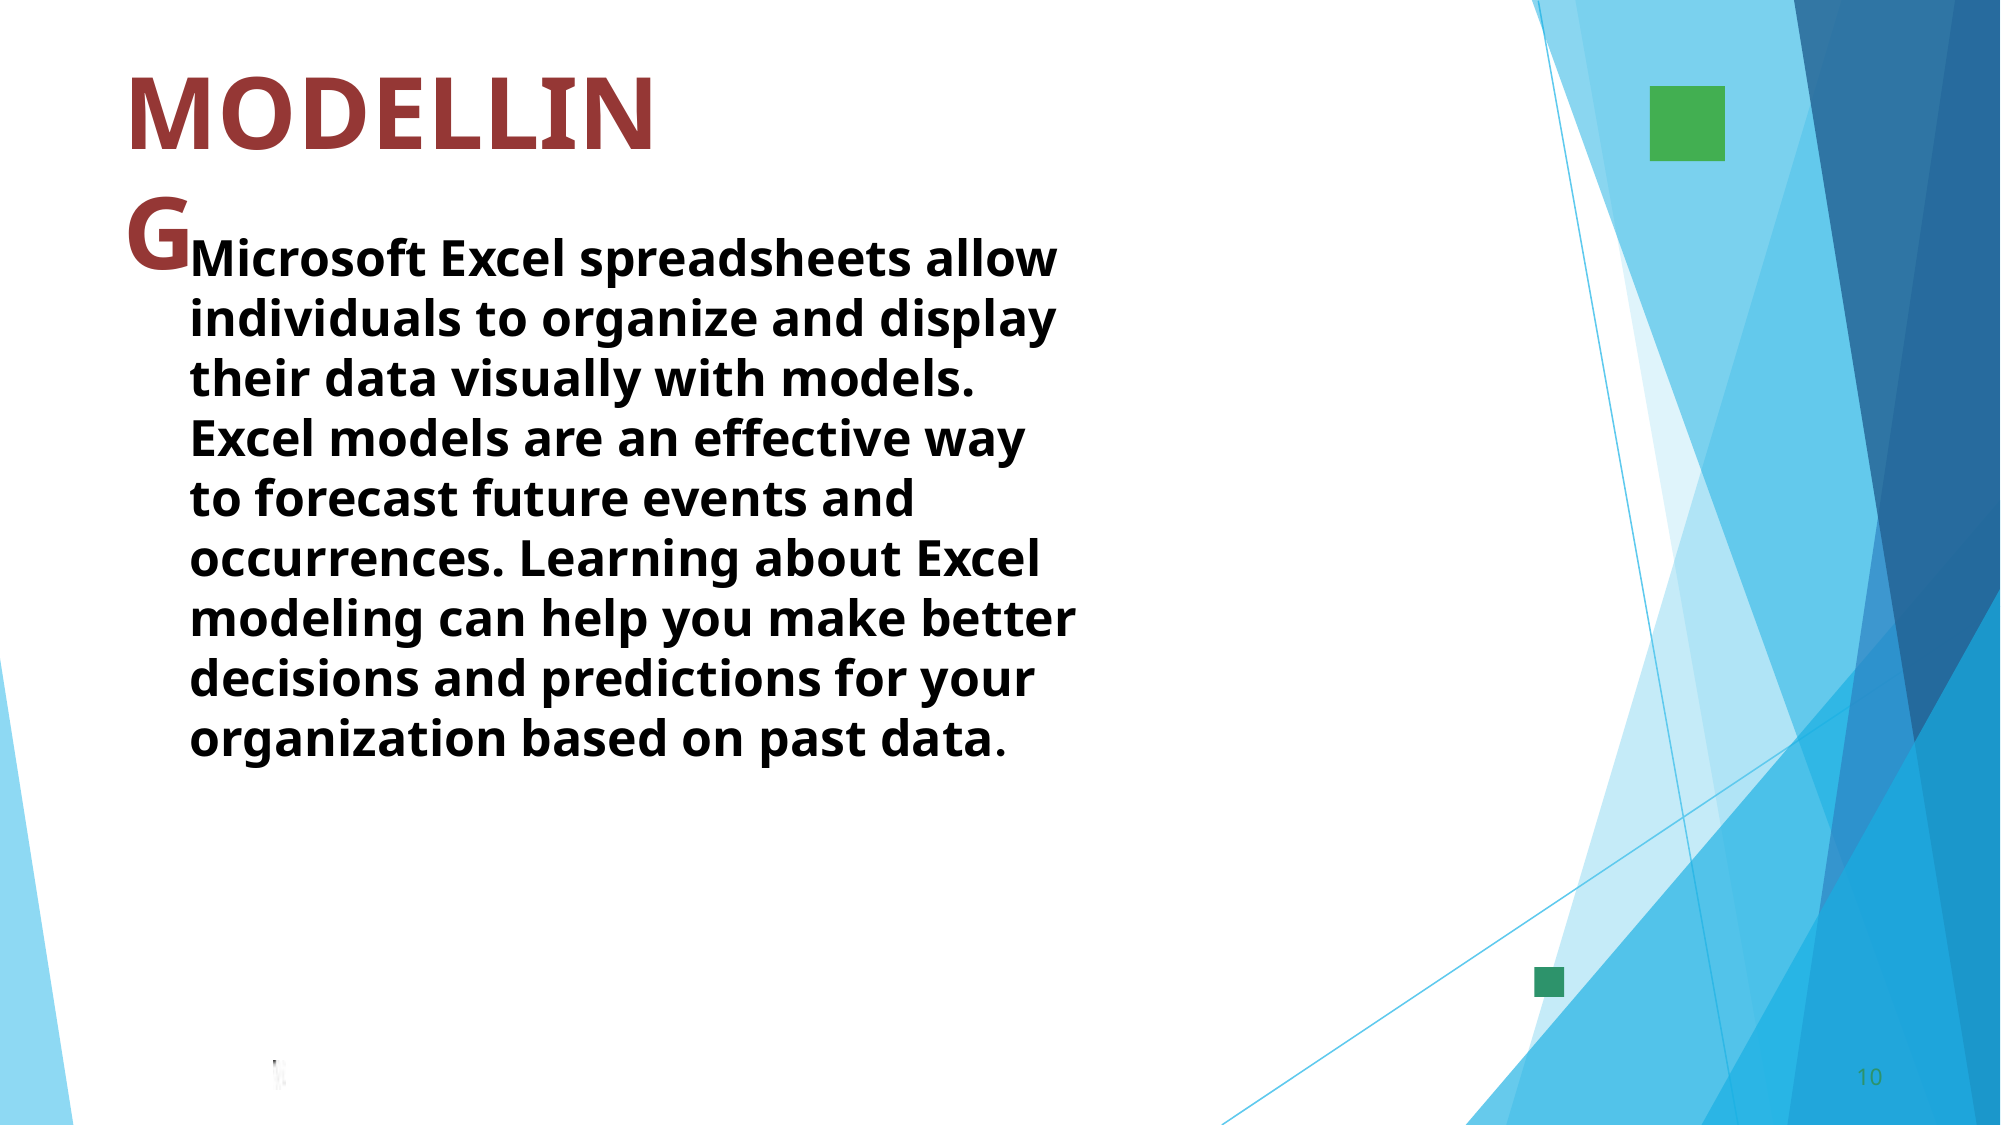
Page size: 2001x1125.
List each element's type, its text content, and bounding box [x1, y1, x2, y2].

picture [273, 1060, 287, 1091]
text_box MODELLING [121, 47, 664, 290]
text_box Microsoft Excel spreadsheets allow individuals to organize and display their data visually with models. Excel models are an effective way to forecast future events and occurrences. Learning about Excel modeling can help you make better decisions and predictions for your organization based on past data. [174, 218, 1094, 774]
text_box [1649, 86, 1725, 162]
text_box 10 [1849, 1061, 1888, 1095]
text_box [1534, 967, 1565, 997]
